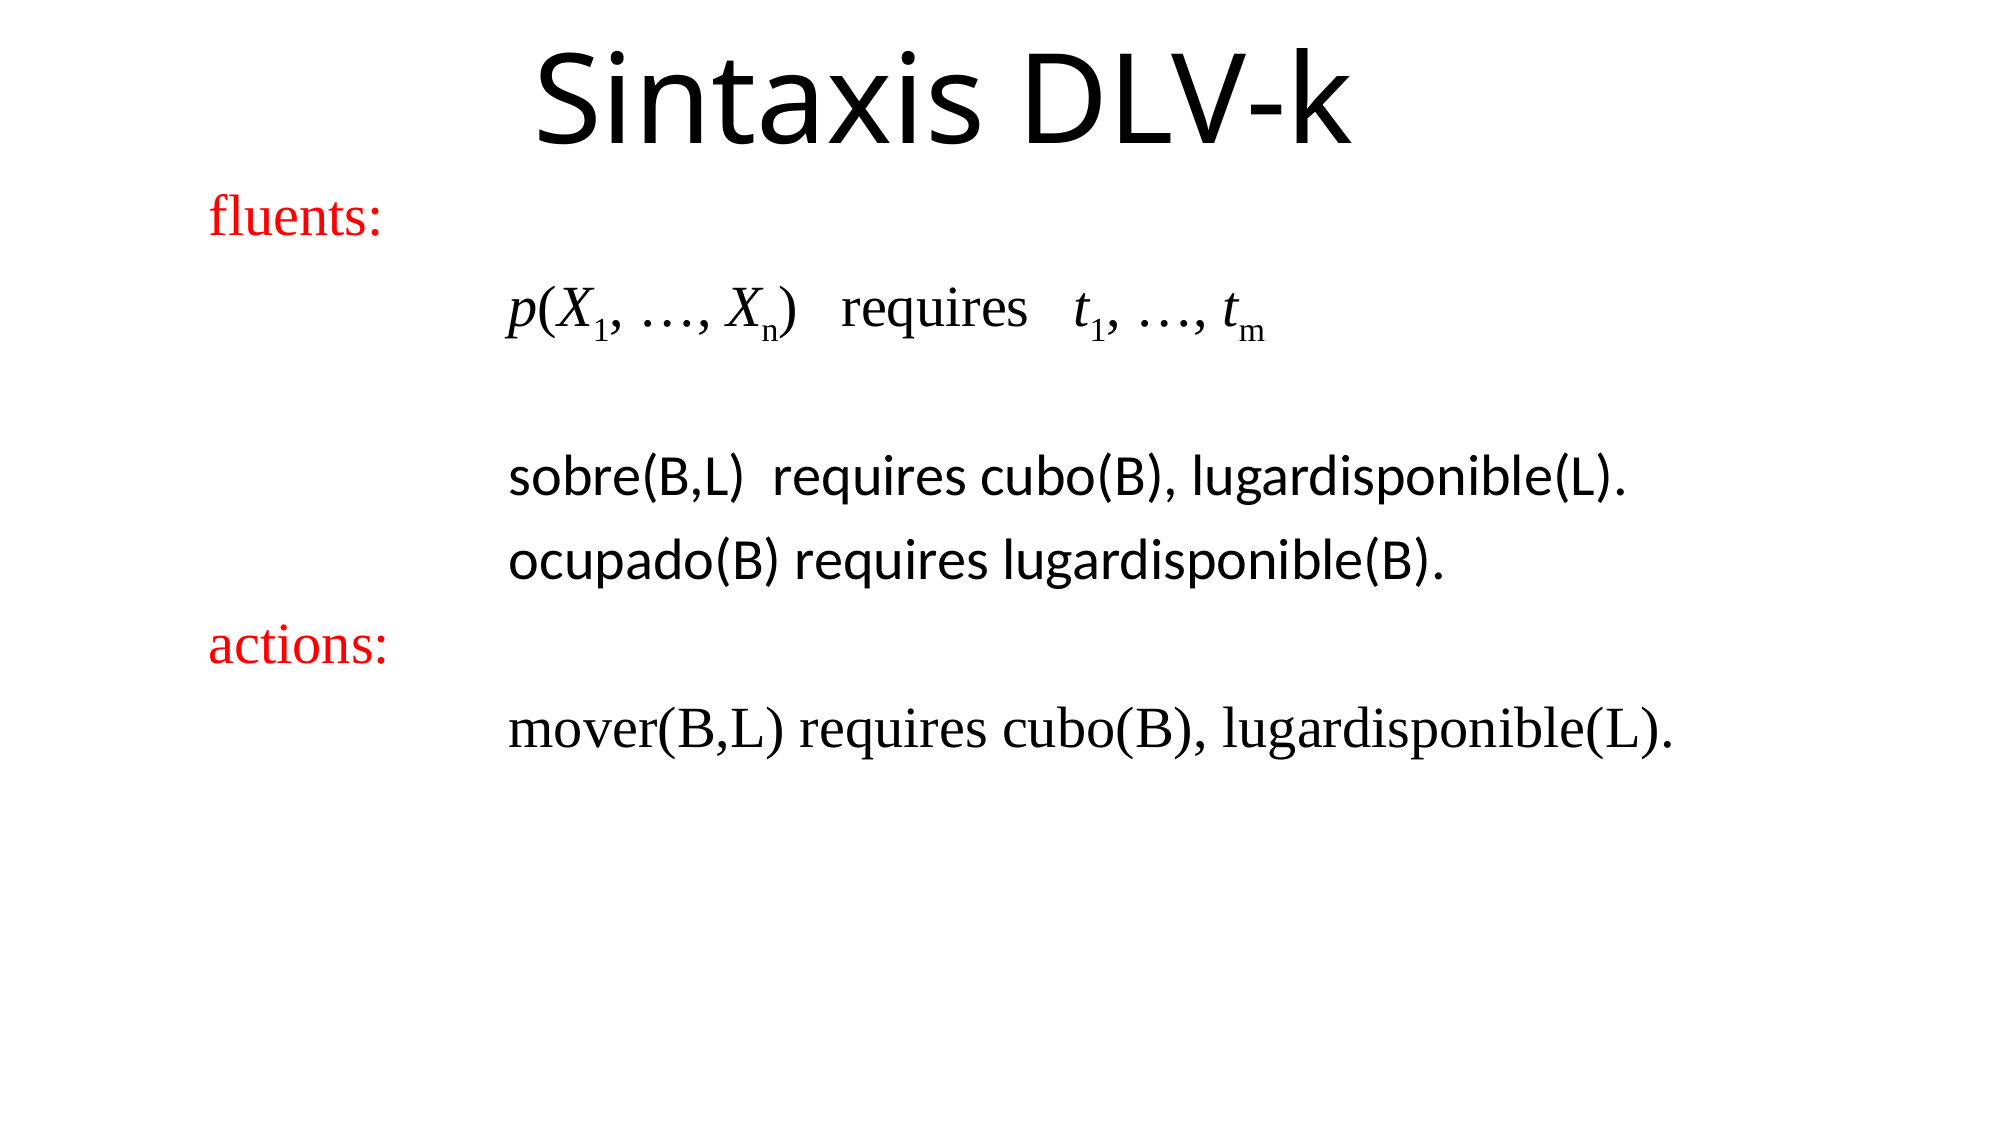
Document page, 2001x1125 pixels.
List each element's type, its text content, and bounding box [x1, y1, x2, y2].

subtitle fluents: p(X1, …, Xn) requires t1, …, tm sobre(B,L) requires cubo(B), lugardisponible(L). ocupado(B) requires lugardisponible(B). actions: mover(B,L) requires cubo(B), lugardisponible(L). [193, 177, 1771, 928]
title Sintaxis DLV-k [193, 22, 1694, 177]
